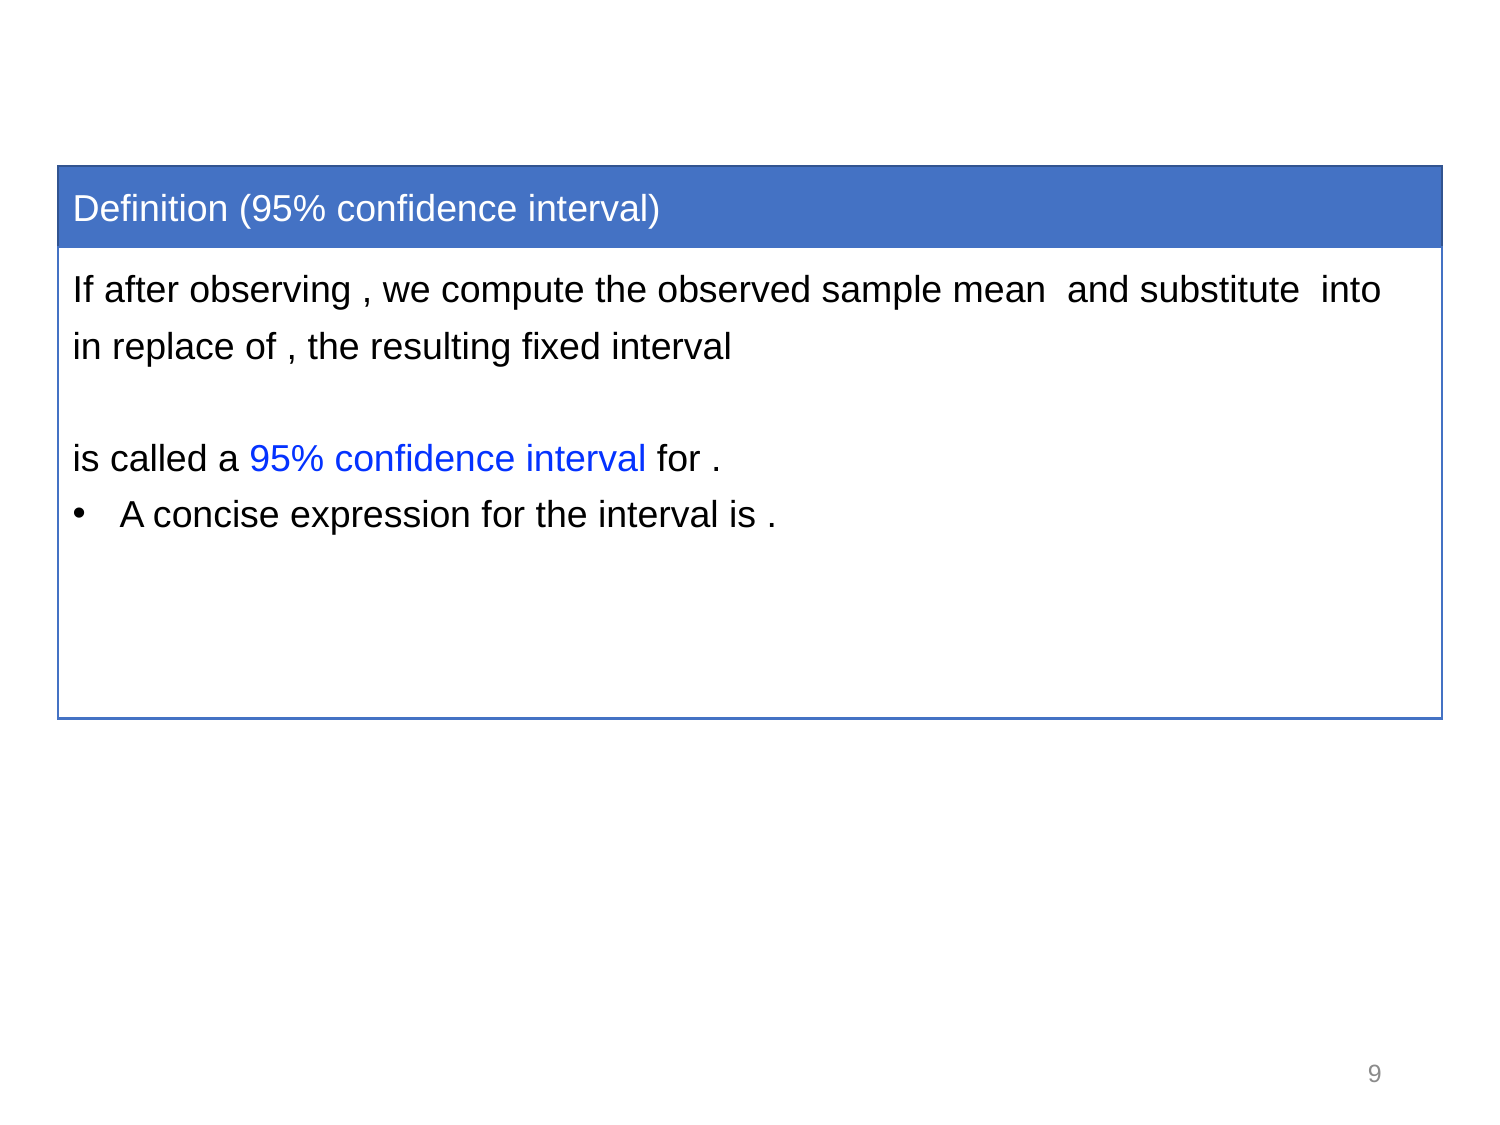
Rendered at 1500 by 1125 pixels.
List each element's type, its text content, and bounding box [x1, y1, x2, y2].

slide_number 9 [1059, 1042, 1397, 1103]
text_box Definition (95% confidence interval) [57, 165, 1443, 246]
